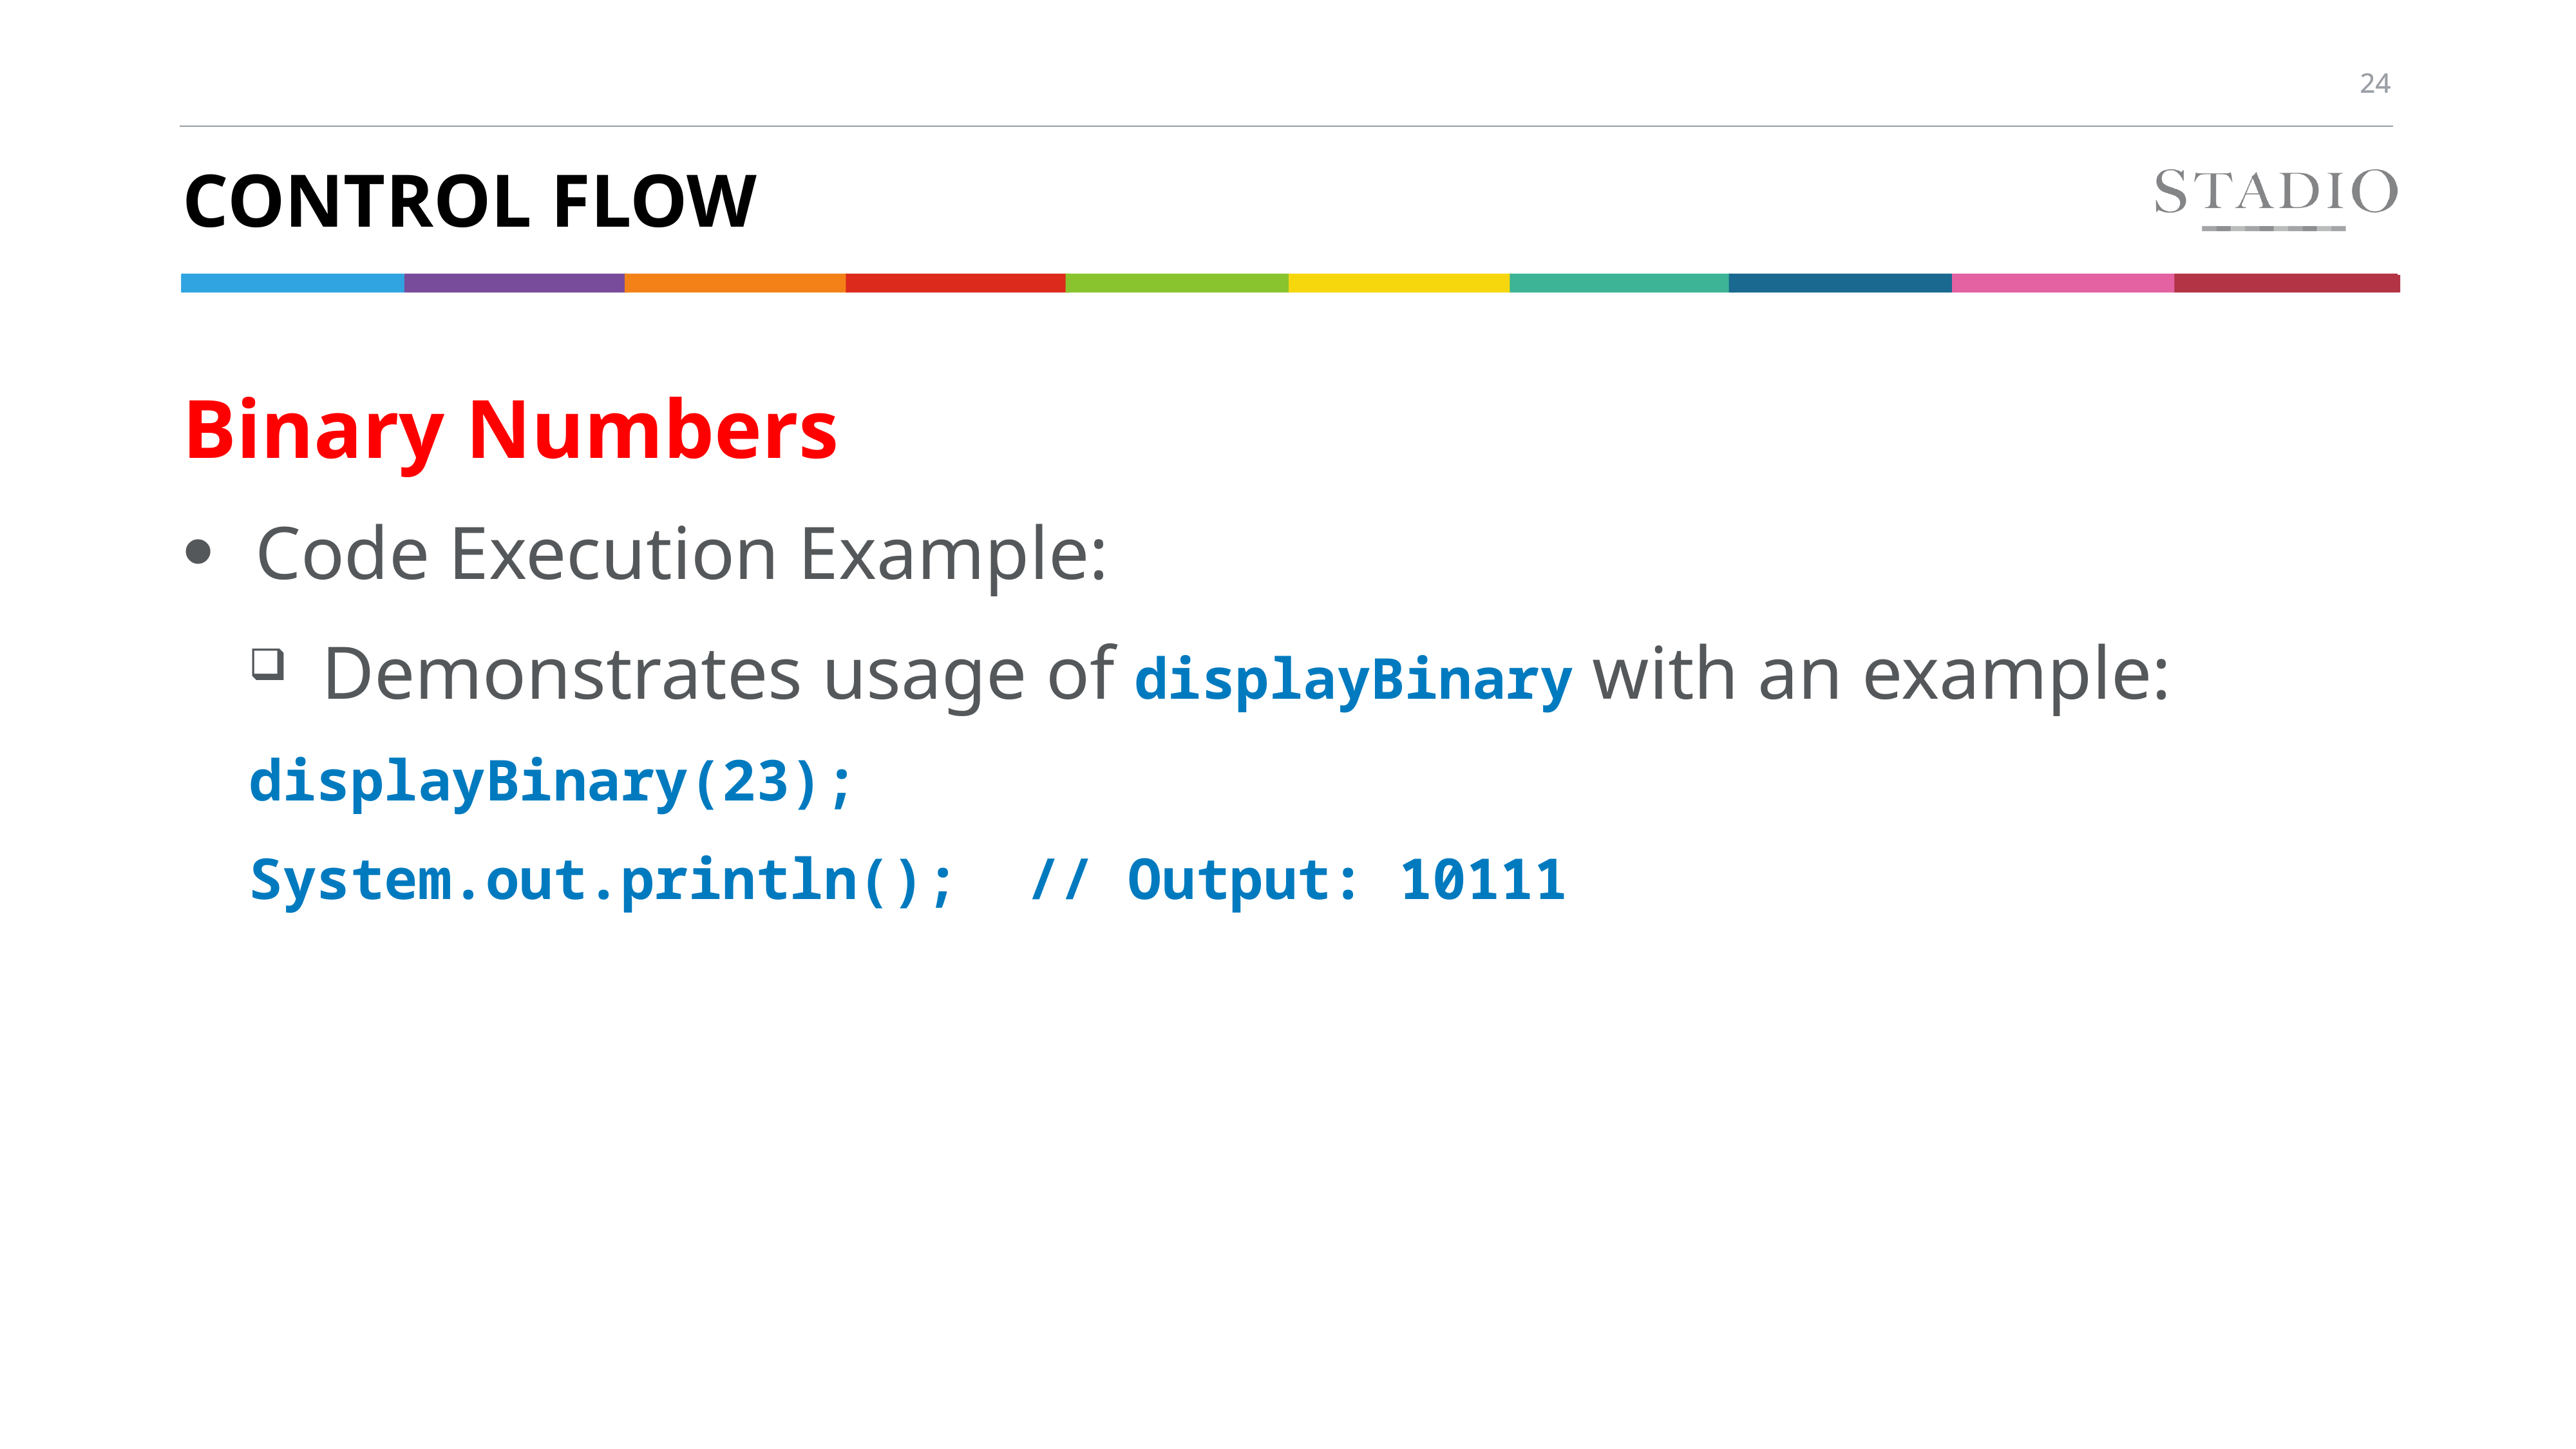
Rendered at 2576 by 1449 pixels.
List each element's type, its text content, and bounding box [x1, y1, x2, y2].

text_box [178, 131, 2398, 279]
picture [2112, 126, 2441, 274]
title Control flow [182, 128, 2069, 131]
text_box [181, 273, 2398, 293]
list Binary Numbers Code Execution Example: Demonstrates usage of displayBinary with an example: displayBinary(23); System.out.println(); // Output: 10111 [182, 367, 2402, 1370]
